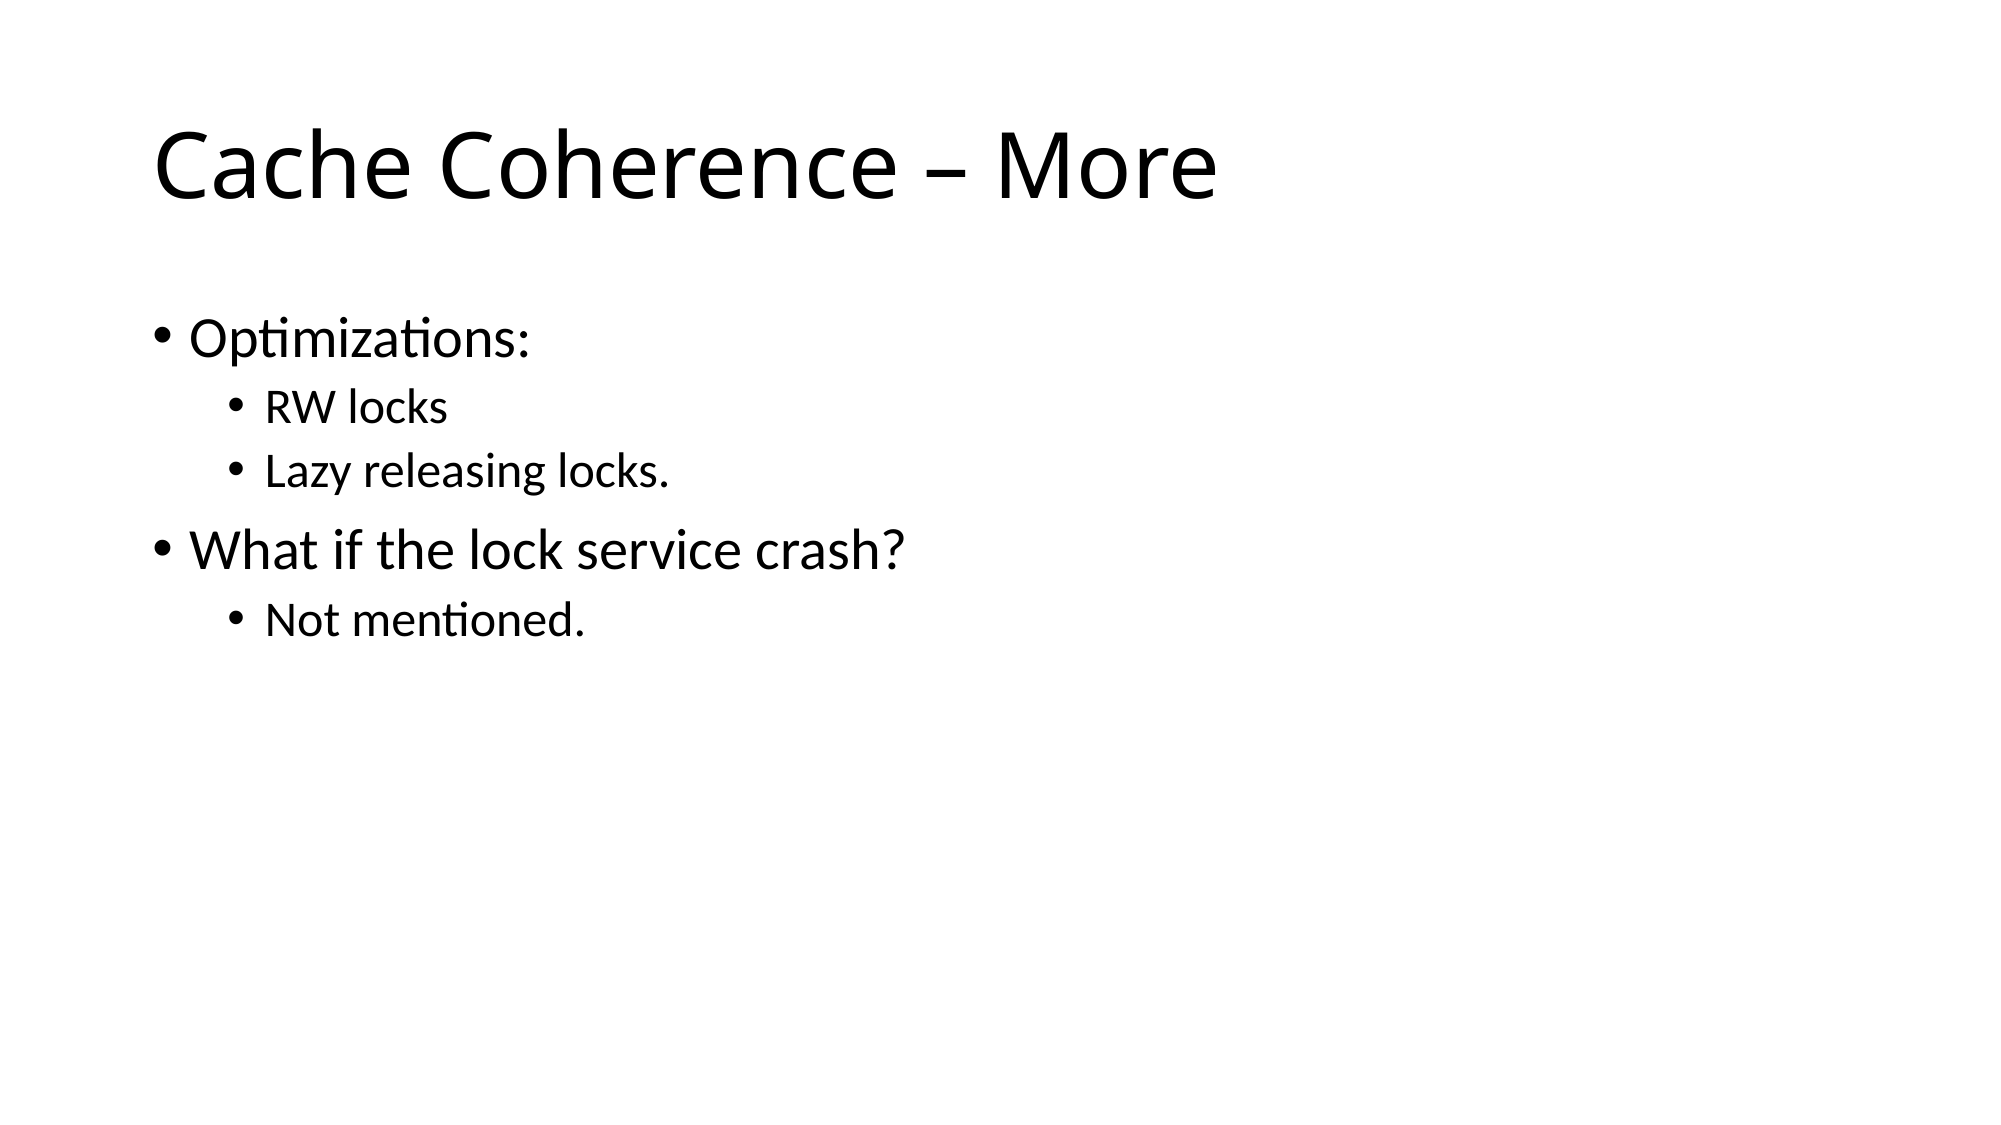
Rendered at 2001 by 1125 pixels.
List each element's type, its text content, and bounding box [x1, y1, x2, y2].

title Cache Coherence – More [137, 59, 1863, 278]
list Optimizations: RW locks Lazy releasing locks. What if the lock service crash? Not mentioned. [137, 299, 1863, 1014]
